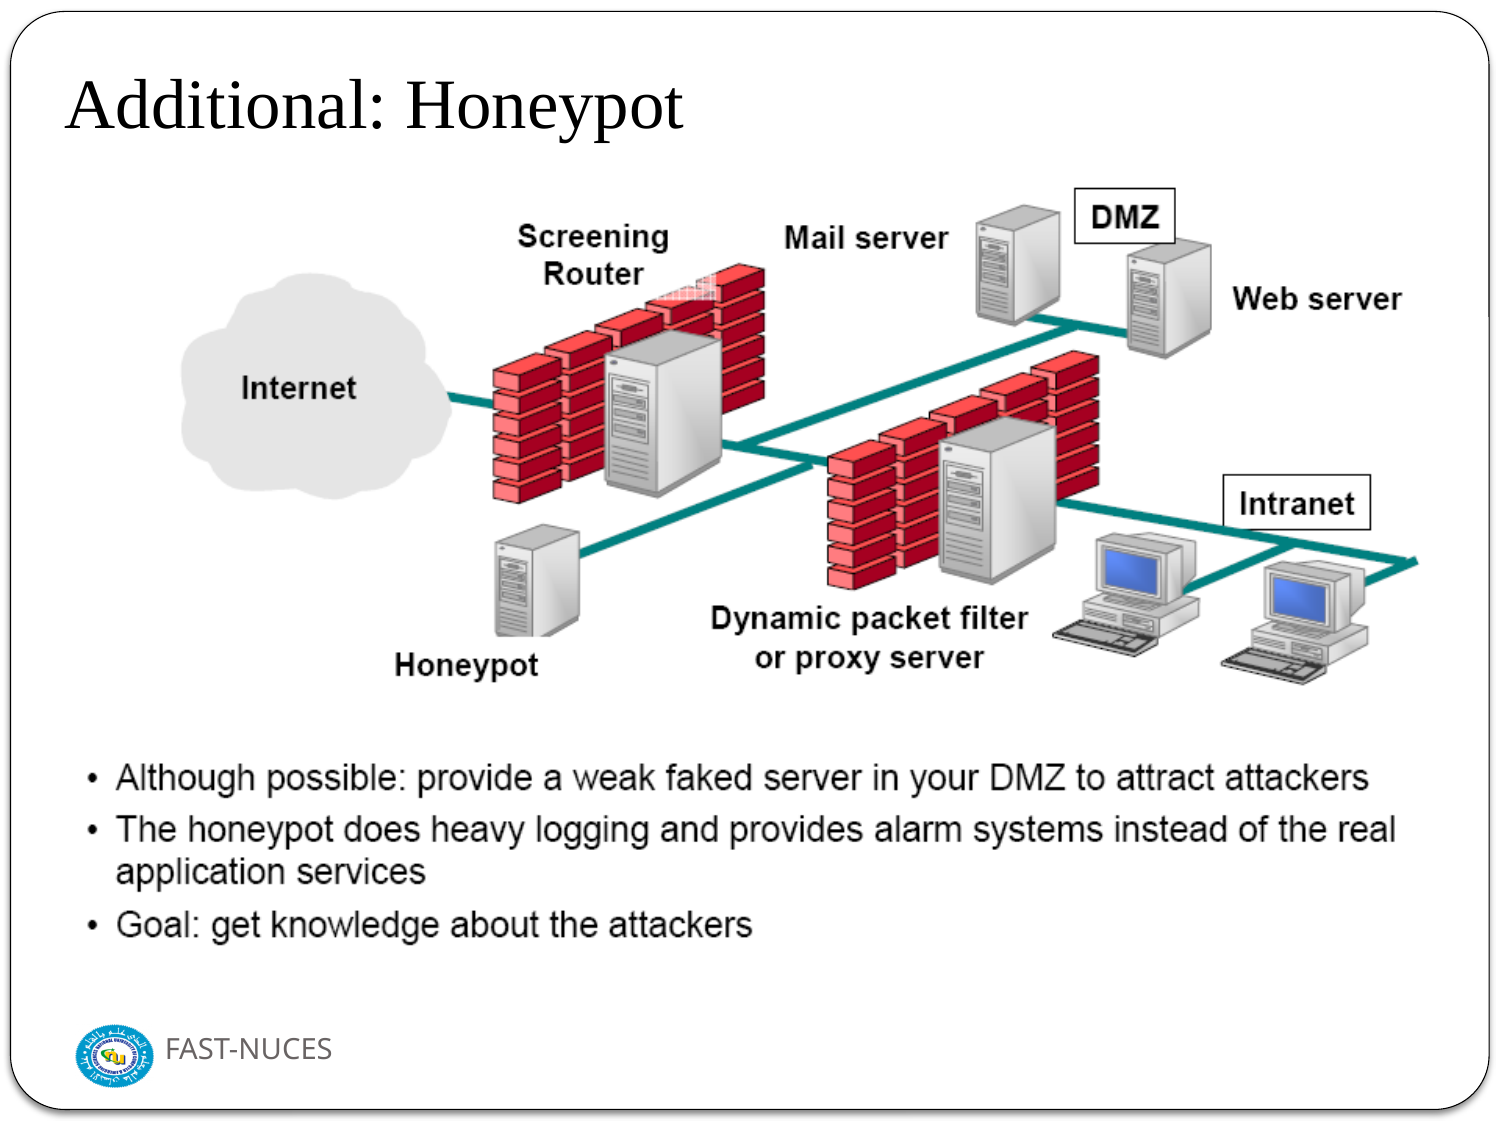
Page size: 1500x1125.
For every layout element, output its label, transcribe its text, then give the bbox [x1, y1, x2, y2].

picture [118, 1024, 154, 1050]
picture [92, 1038, 138, 1075]
title Additional: Honeypot [50, 50, 1325, 158]
picture [74, 1024, 111, 1088]
picture [123, 1062, 154, 1088]
footer FAST-NUCES [150, 1012, 800, 1088]
picture [77, 163, 1423, 962]
